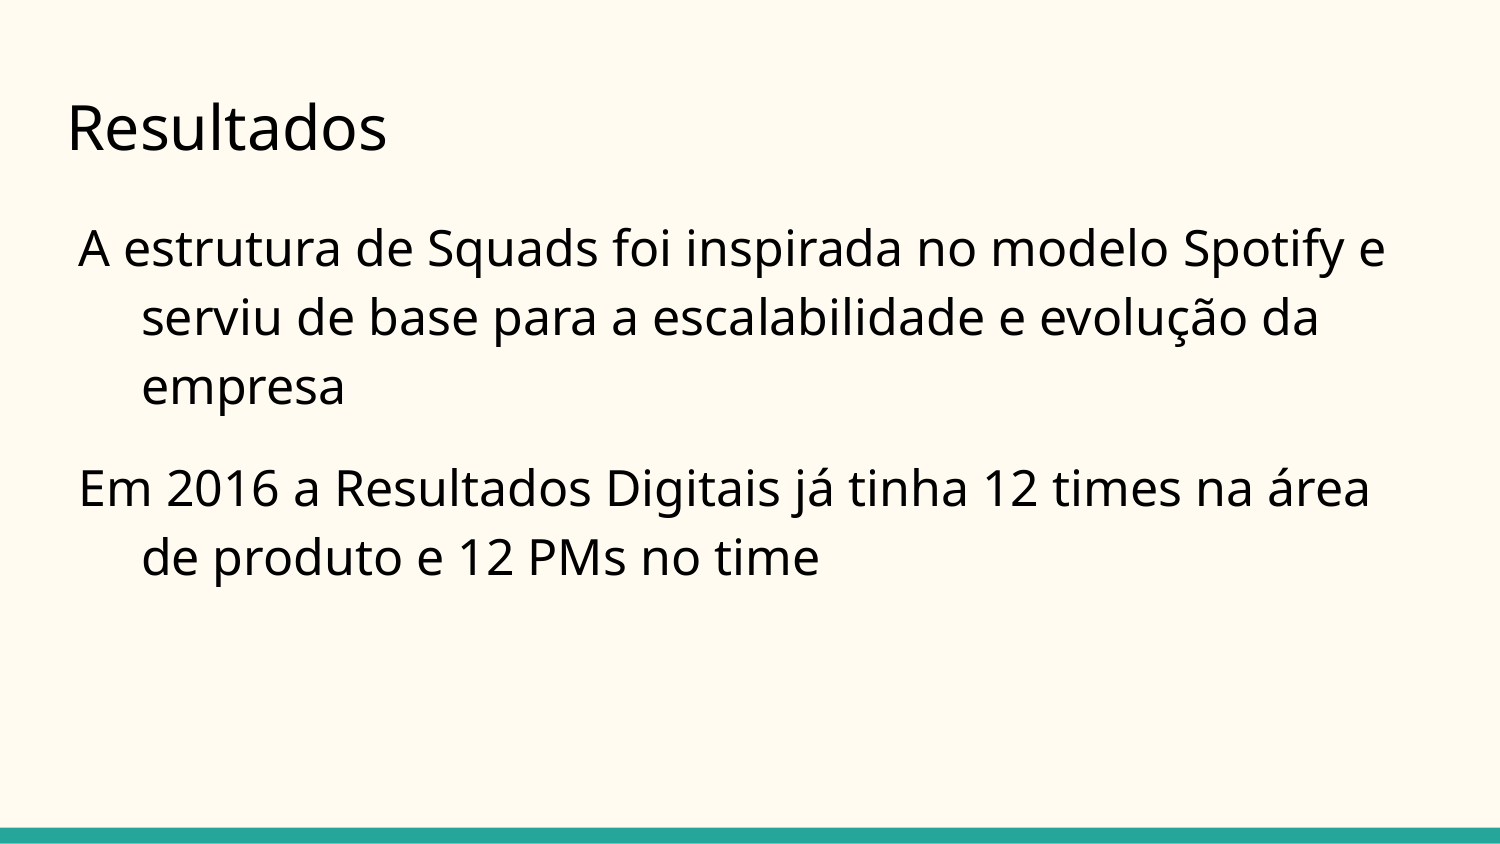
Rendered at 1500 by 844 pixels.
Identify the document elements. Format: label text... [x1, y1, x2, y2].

title Resultados [51, 72, 1449, 174]
list A estrutura de Squads foi inspirada no modelo Spotify e serviu de base para a escalabilidade e evolução da empresa Em 2016 a Resultados Digitais já tinha 12 times na área de produto e 12 PMs no time [51, 192, 1449, 776]
